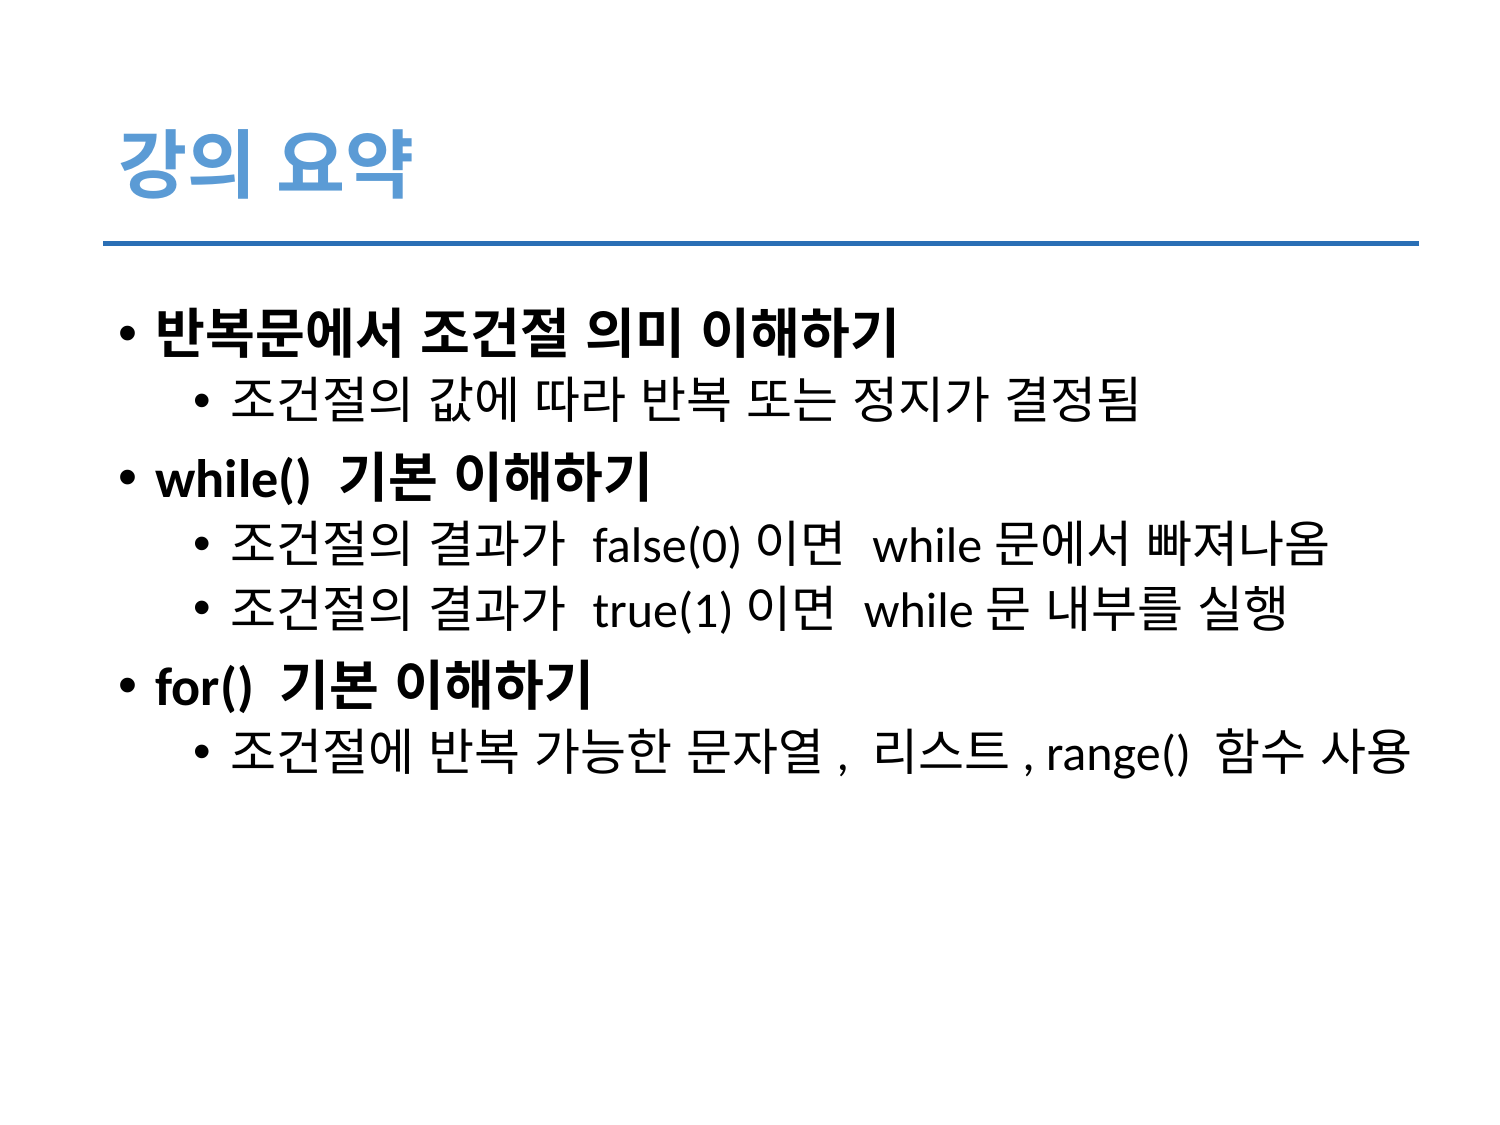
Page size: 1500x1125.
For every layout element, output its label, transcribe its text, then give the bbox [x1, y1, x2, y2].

list 반복문에서 조건절 의미 이해하기 조건절의 값에 따라 반복 또는 정지가 결정됨 while() 기본 이해하기 조건절의 결과가 false(0)이면 while문에서 빠져나옴 조건절의 결과가 true(1)이면 while문 내부를 실행 for() 기본 이해하기 조건절에 반복 가능한 문자열, 리스트, range() 함수 사용 [103, 299, 1447, 1014]
title 강의 요약 [103, 59, 1397, 278]
